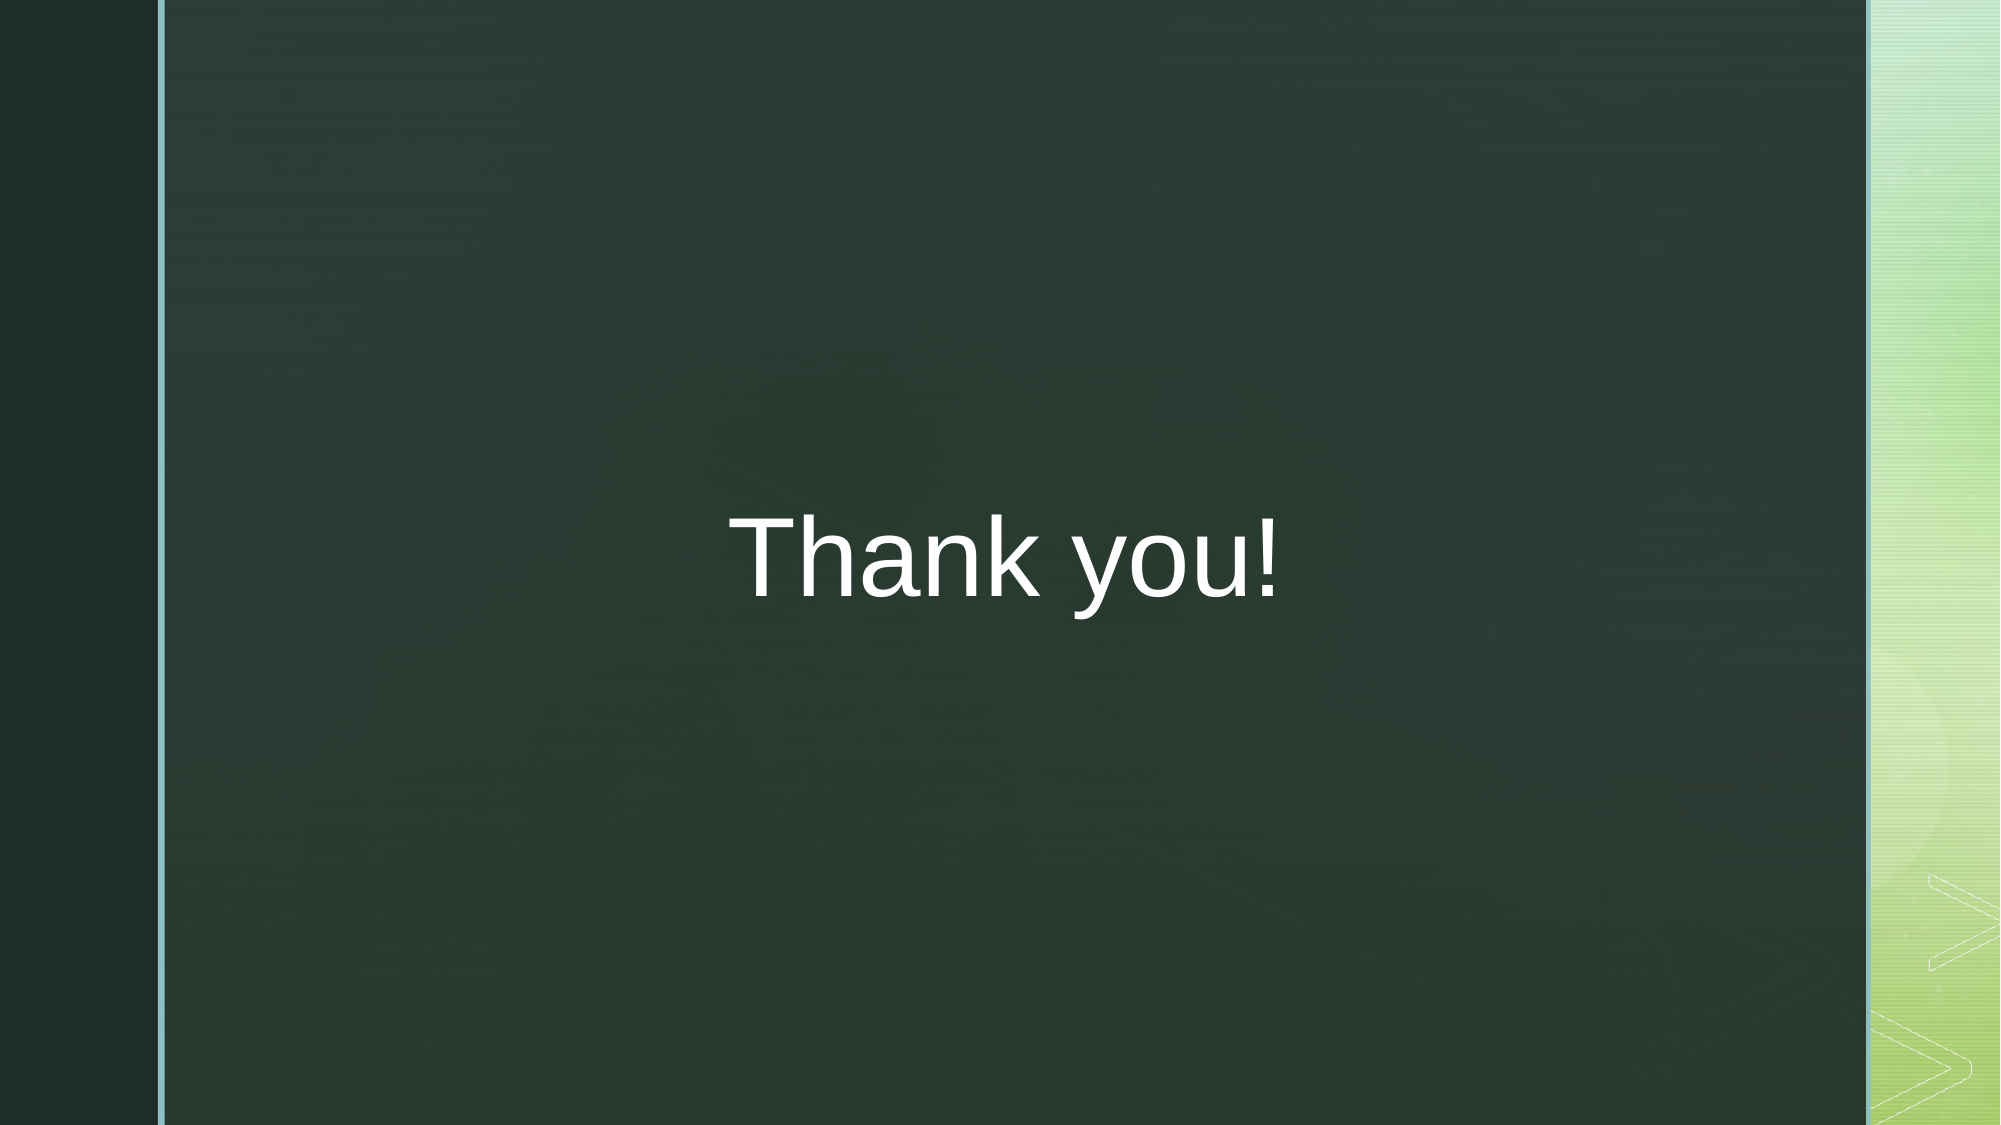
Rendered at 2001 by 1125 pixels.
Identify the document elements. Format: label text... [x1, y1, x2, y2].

text_box Thank you! [701, 492, 1299, 633]
picture [1871, 0, 2001, 1125]
